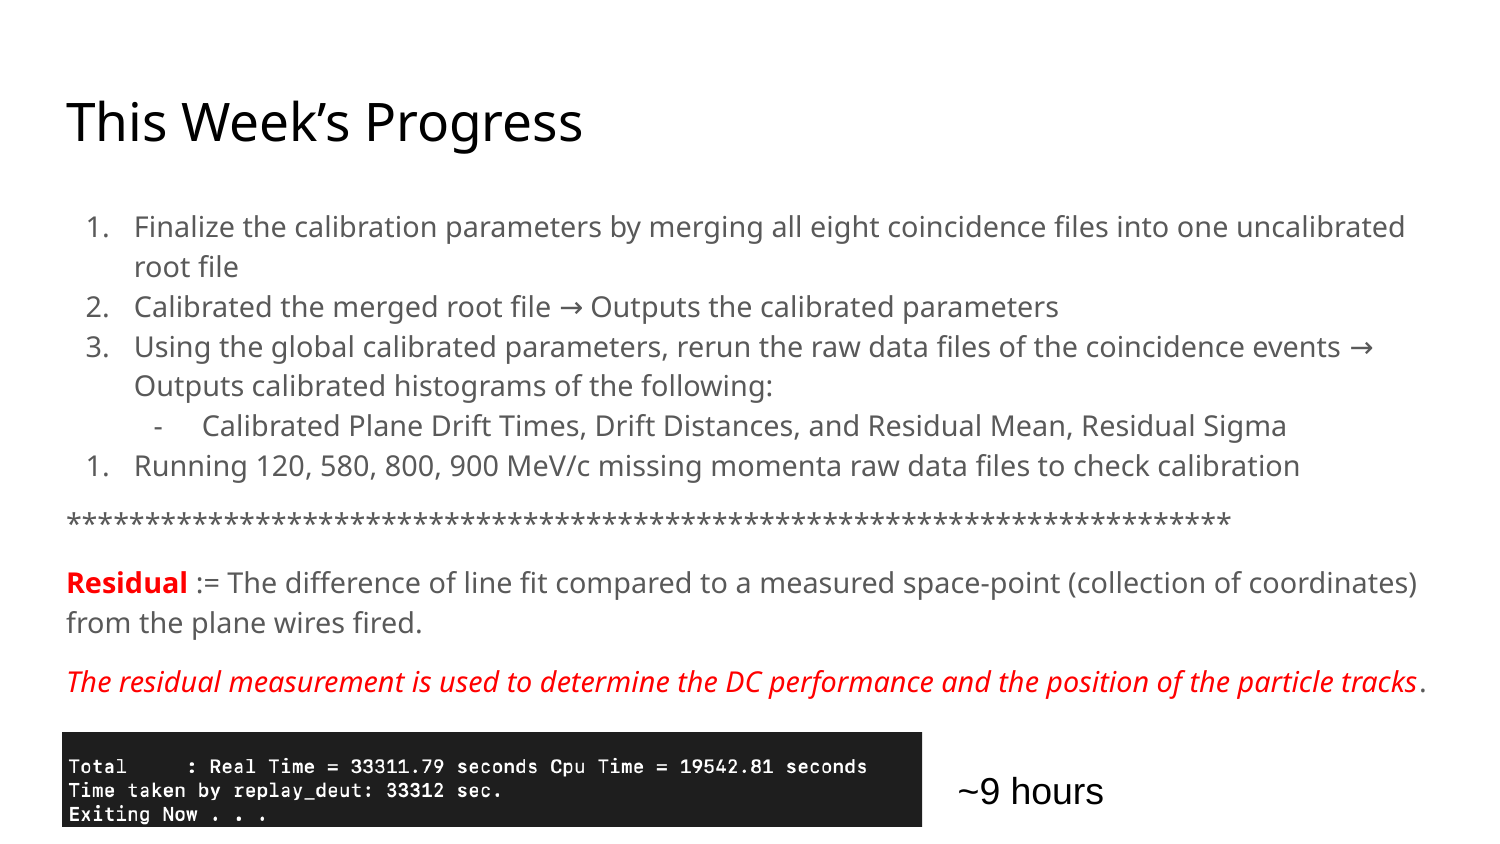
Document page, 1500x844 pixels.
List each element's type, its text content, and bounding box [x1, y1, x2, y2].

picture [61, 731, 923, 827]
title This Week’s Progress [51, 72, 1449, 167]
list Finalize the calibration parameters by merging all eight coincidence files into one uncalibrated root file Calibrated the merged root file → Outputs the calibrated parameters Using the global calibrated parameters, rerun the raw data files of the coincidence events → Outputs calibrated histograms of the following: Calibrated Plane Drift Times, Drift Distances, and Residual Mean, Residual Sigma Running 120, 580, 800, 900 MeV/c missing momenta raw data files to check calibration ************************************************************************** Residual := The difference of line fit compared to a measured space-point (collection of coordinates) from the plane wires fired. The residual measurement is used to determine the DC performance and the position of the particle tracks. [51, 189, 1449, 750]
text_box ~9 hours [942, 751, 1180, 807]
